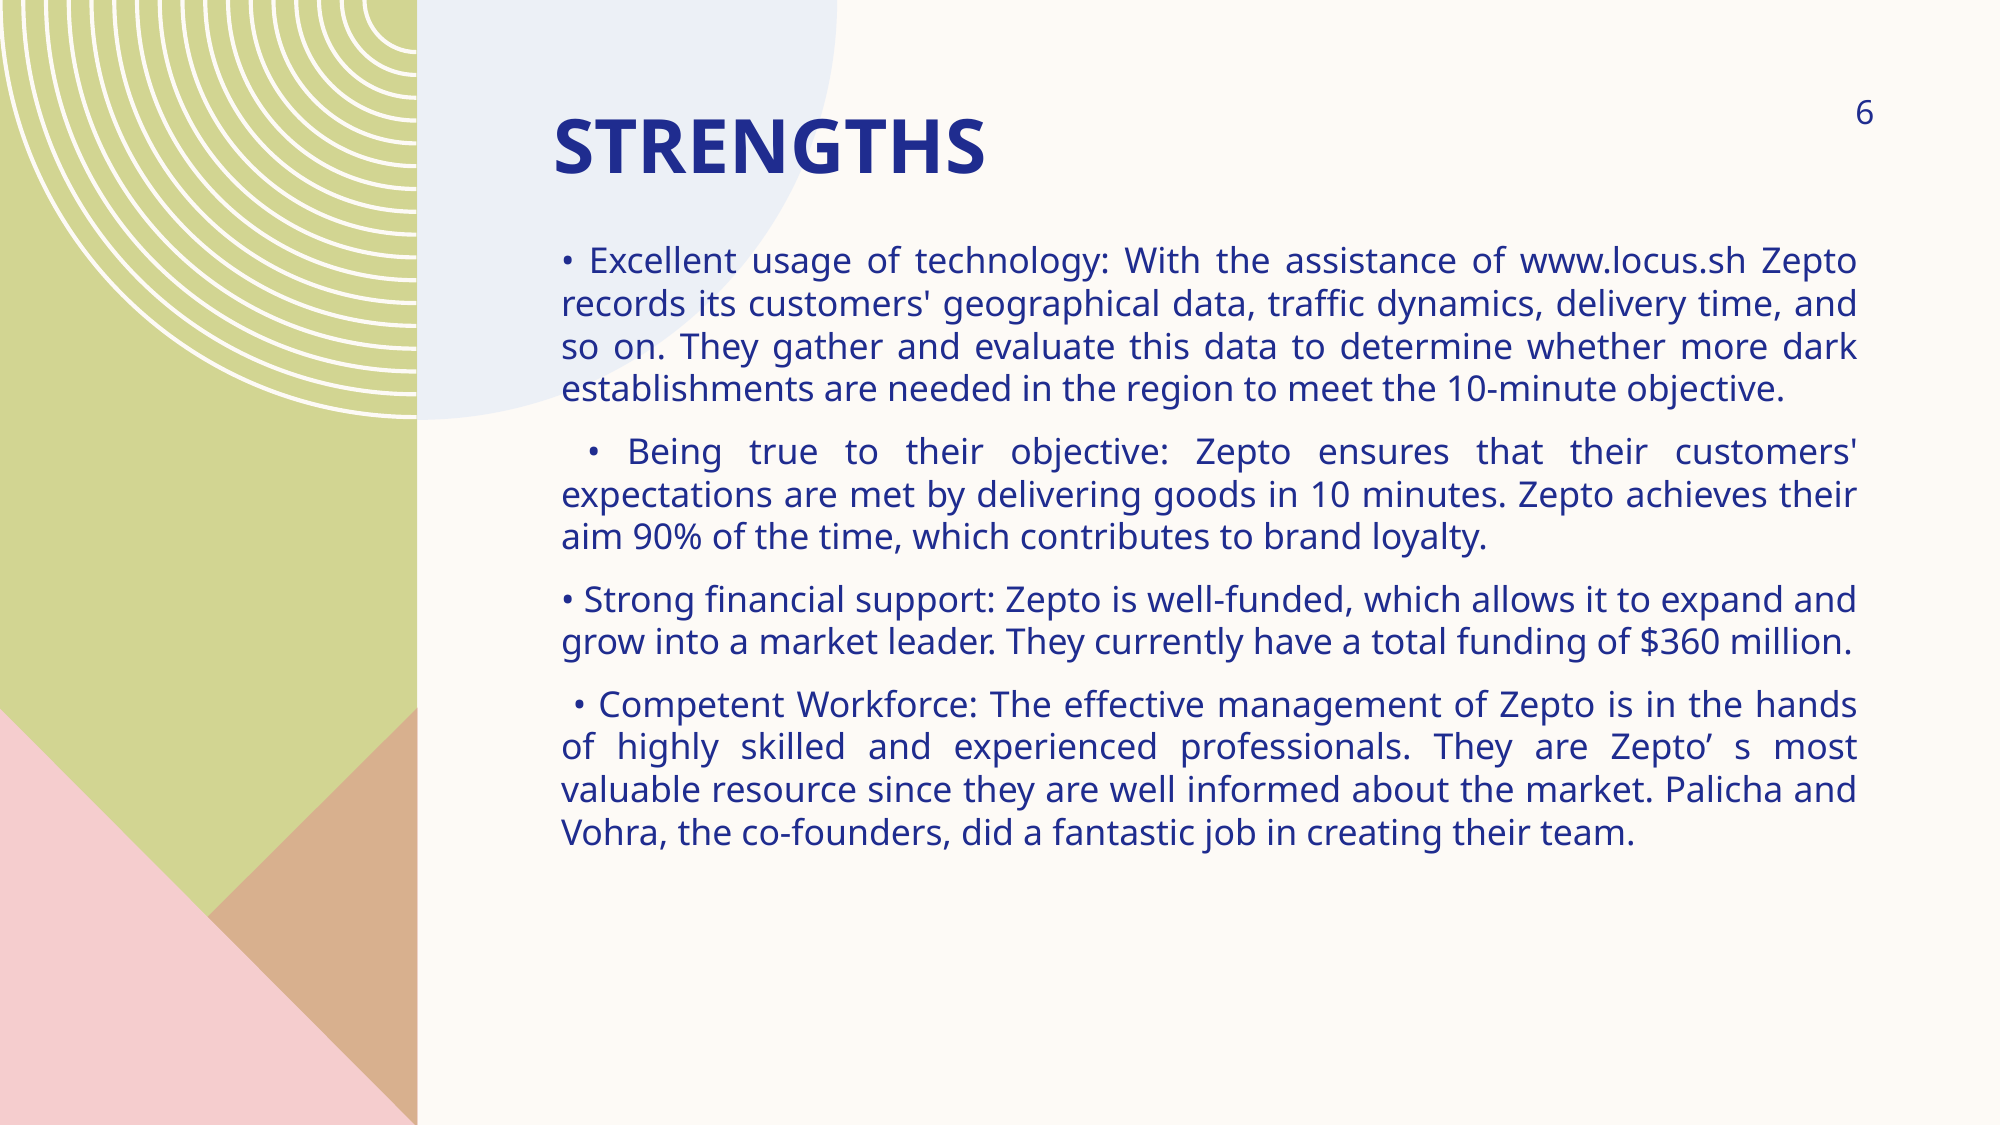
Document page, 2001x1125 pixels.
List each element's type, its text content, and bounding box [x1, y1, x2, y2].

slide_number 6 [1699, 75, 1875, 153]
list • Excellent usage of technology: With the assistance of www.locus.sh Zepto records its customers' geographical data, traffic dynamics, delivery time, and so on. They gather and evaluate this data to determine whether more dark establishments are needed in the region to meet the 10-minute objective. • Being true to their objective: Zepto ensures that their customers' expectations are met by delivering goods in 10 minutes. Zepto achieves their aim 90% of the time, which contributes to brand loyalty. • Strong financial support: Zepto is well-funded, which allows it to expand and grow into a market leader. They currently have a total funding of $360 million. • Competent Workforce: The effective management of Zepto is in the hands of highly skilled and experienced professionals. They are Zepto’ s most valuable resource since they are well informed about the market. Palicha and Vohra, the co-founders, did a fantastic job in creating their team. [546, 238, 1875, 952]
title Strengths [538, 25, 1845, 189]
